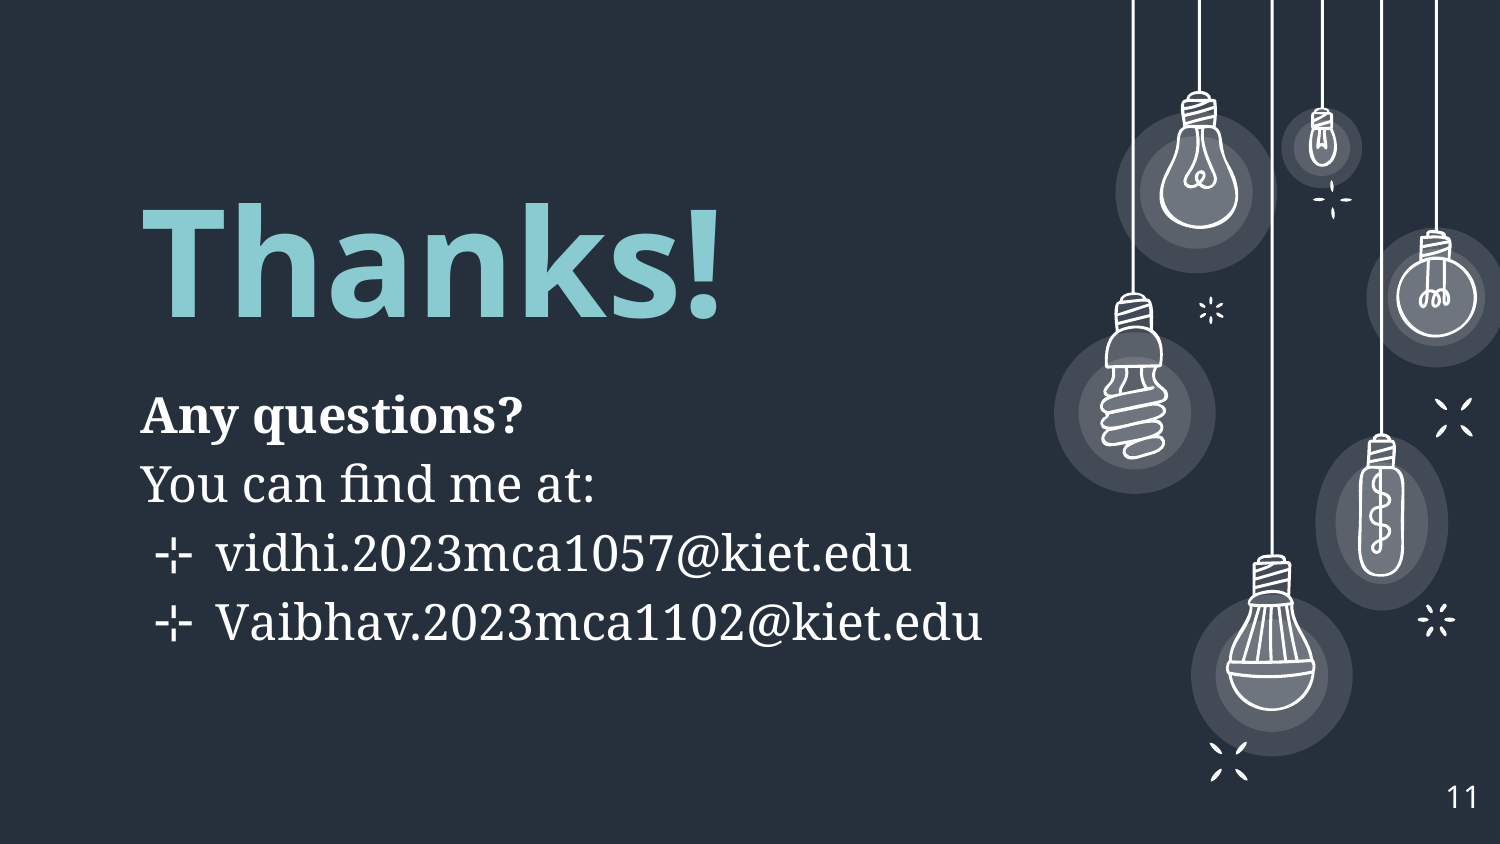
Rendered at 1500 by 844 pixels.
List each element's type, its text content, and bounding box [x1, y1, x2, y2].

list Any questions? You can find me at: vidhi.2023mca1057@kiet.edu Vaibhav.2023mca1102@kiet.edu [140, 374, 1025, 722]
title Thanks! [140, 159, 911, 350]
slide_number 11 [1426, 766, 1482, 832]
